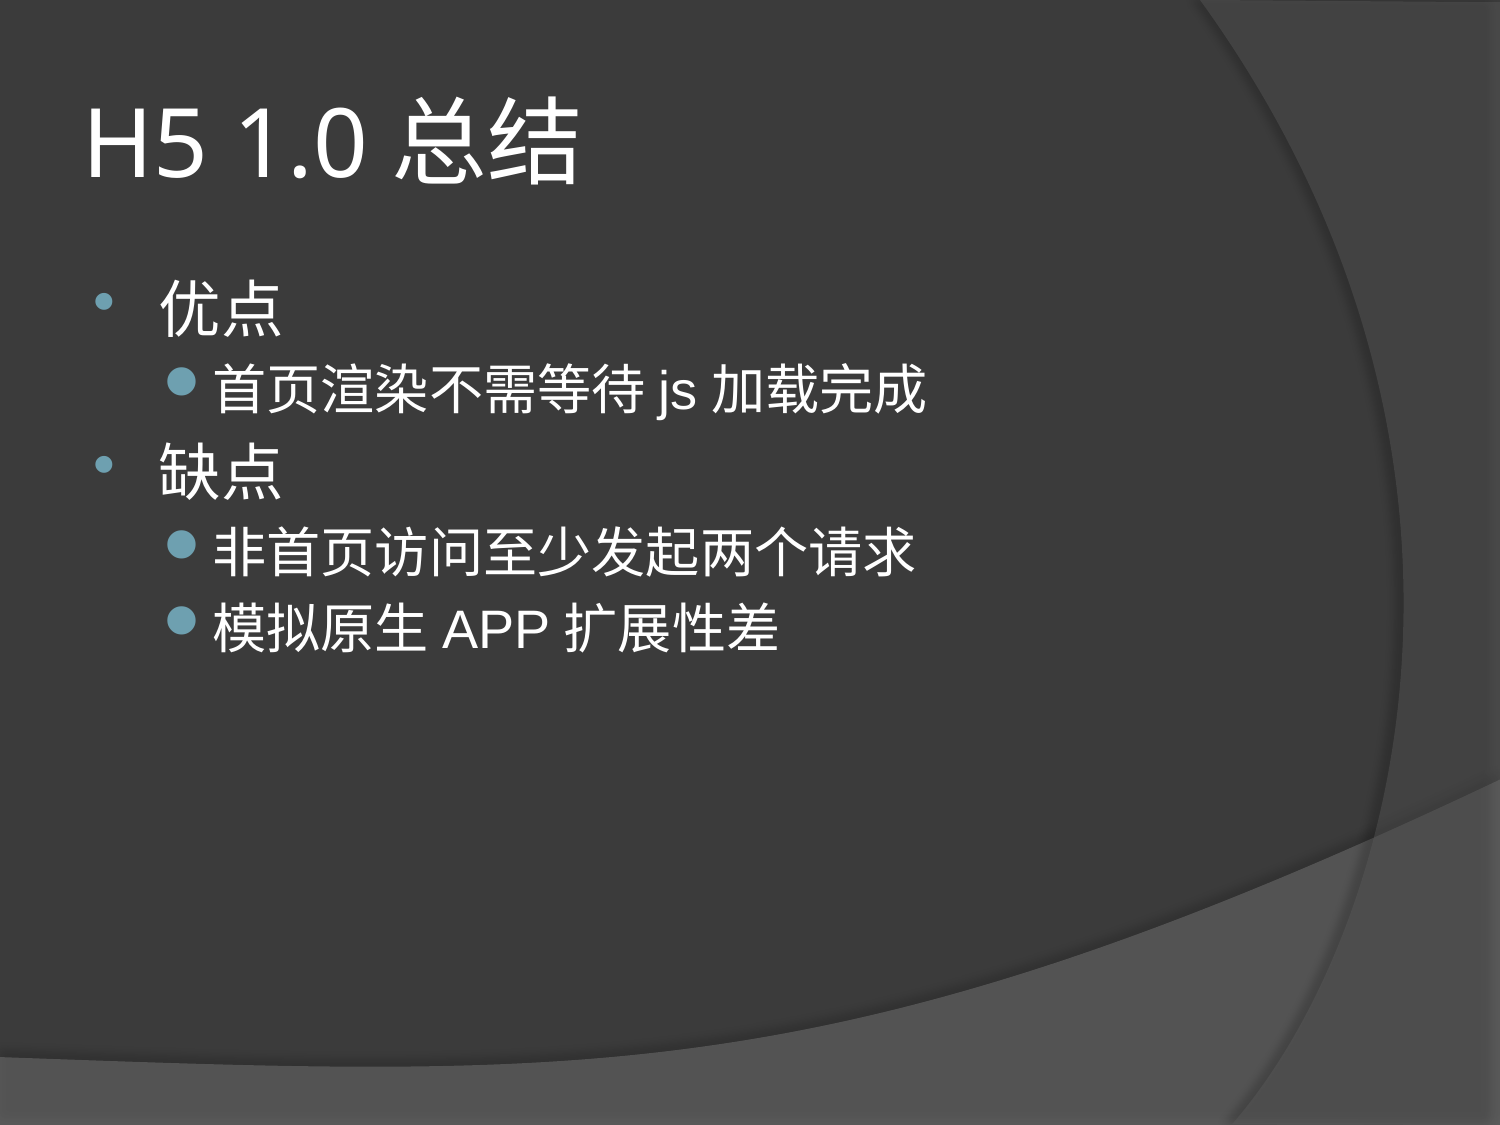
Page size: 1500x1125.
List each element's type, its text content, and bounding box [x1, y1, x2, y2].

list 优点 首页渲染不需等待js加载完成 缺点 非首页访问至少发起两个请求 模拟原生APP扩展性差 [75, 262, 1300, 1005]
title H5 1.0总结 [75, 45, 1300, 233]
